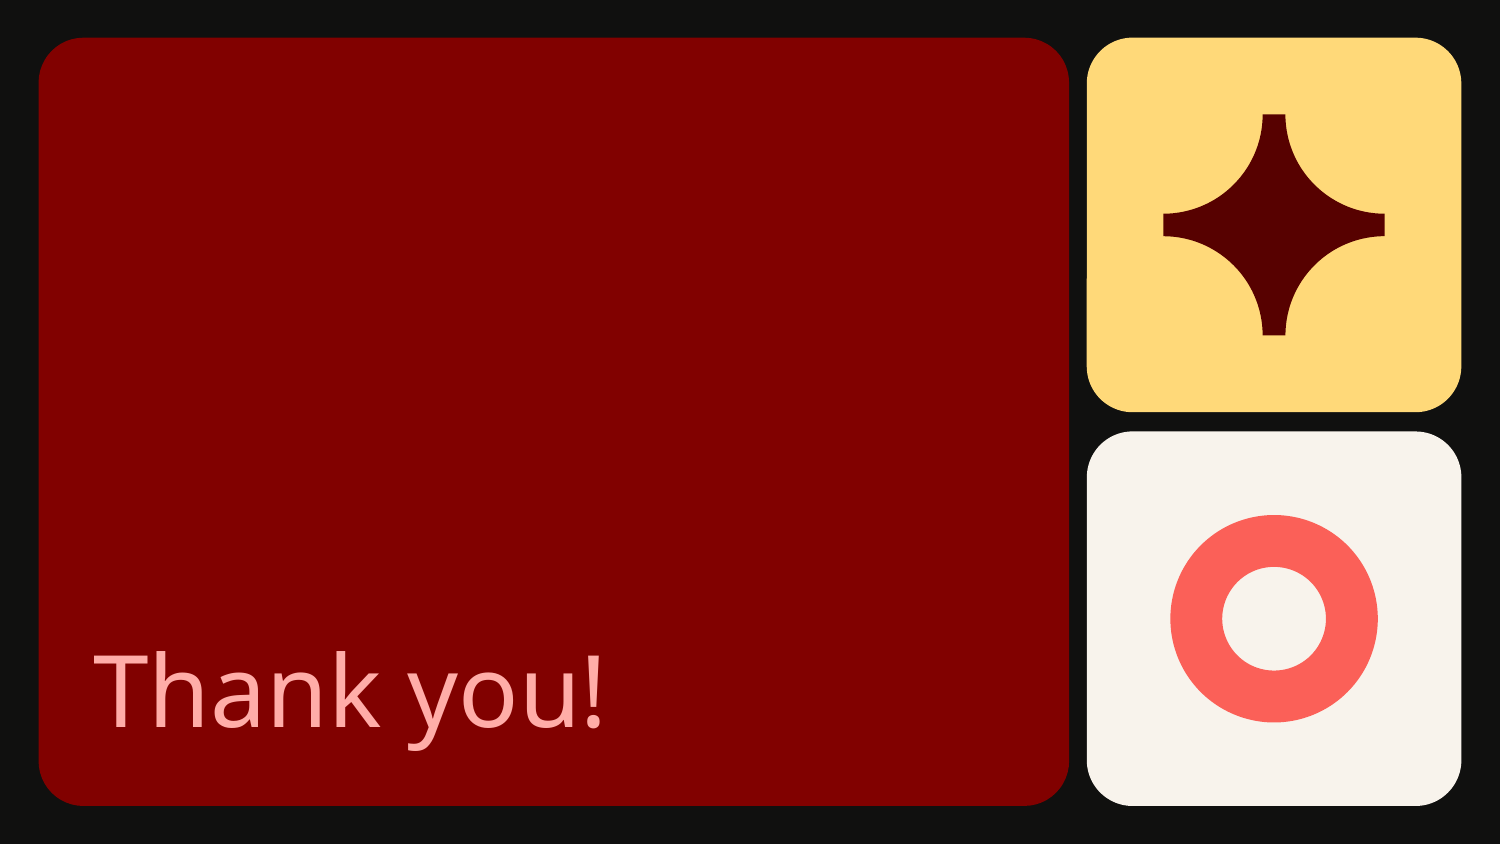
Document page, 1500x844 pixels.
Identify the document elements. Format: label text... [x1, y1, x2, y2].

title Thank you! [93, 649, 1010, 749]
